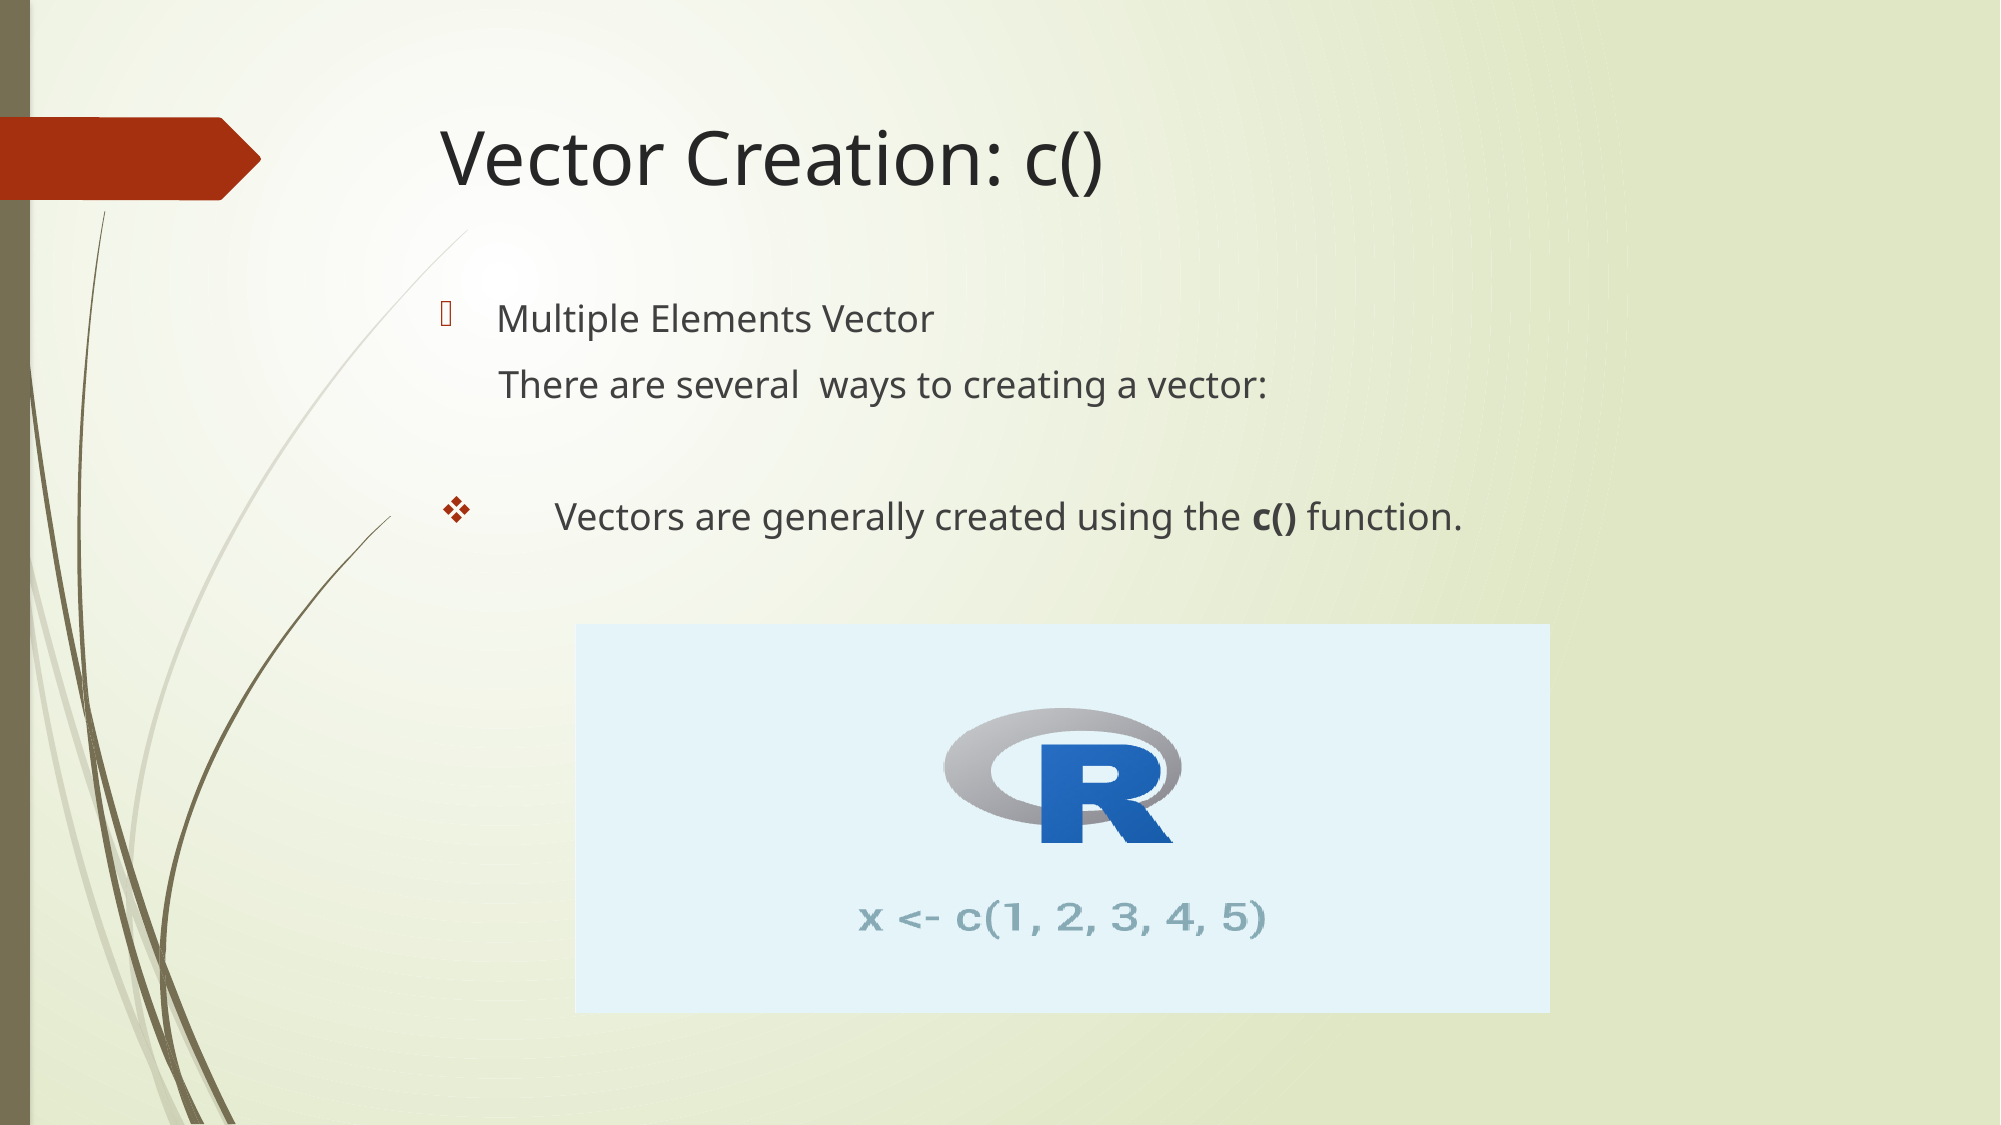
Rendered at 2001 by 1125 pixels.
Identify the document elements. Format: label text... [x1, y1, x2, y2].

picture [574, 624, 1551, 1013]
list Multiple Elements Vector There are several ways to creating a vector: Vectors are generally created using the c() function. [424, 287, 1888, 970]
title Vector Creation: c() [425, 102, 1888, 287]
